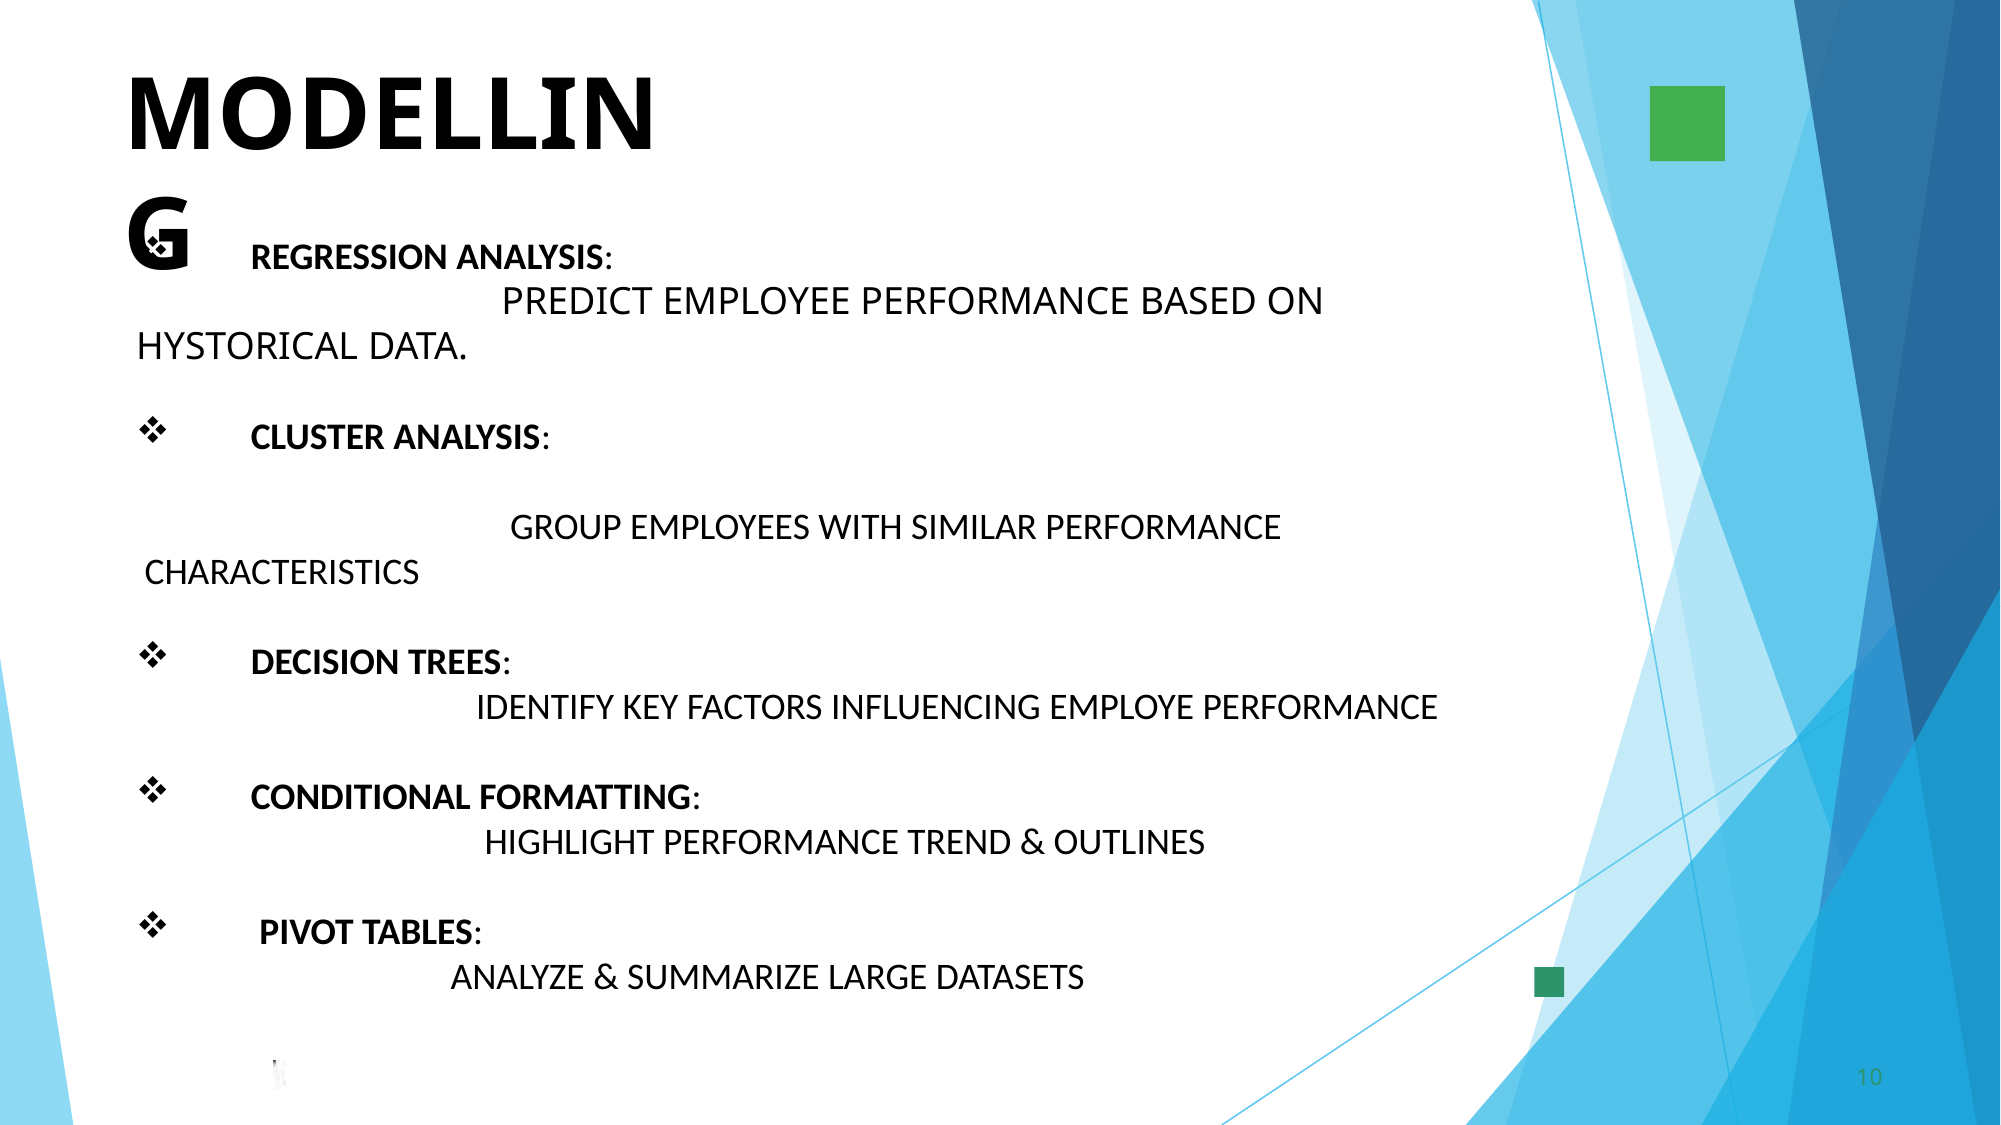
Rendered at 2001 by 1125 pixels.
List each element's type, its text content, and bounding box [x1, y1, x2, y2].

text_box [1649, 86, 1725, 162]
text_box [1849, 1061, 1888, 1095]
text_box [1534, 967, 1565, 997]
text_box REGRESSION ANALYSIS: PREDICT EMPLOYEE PERFORMANCE BASED ON HYSTORICAL DATA. CLUSTER ANALYSIS: GROUP EMPLOYEES WITH SIMILAR PERFORMANCE CHARACTERISTICS DECISION TREES: IDENTIFY KEY FACTORS INFLUENCING EMPLOYE PERFORMANCE CONDITIONAL FORMATTING: HIGHLIGHT PERFORMANCE TREND & OUTLINES PIVOT TABLES: ANALYZE & SUMMARIZE LARGE DATASETS [121, 224, 1475, 1005]
text_box MODELLING [121, 47, 664, 224]
picture [273, 1060, 287, 1091]
